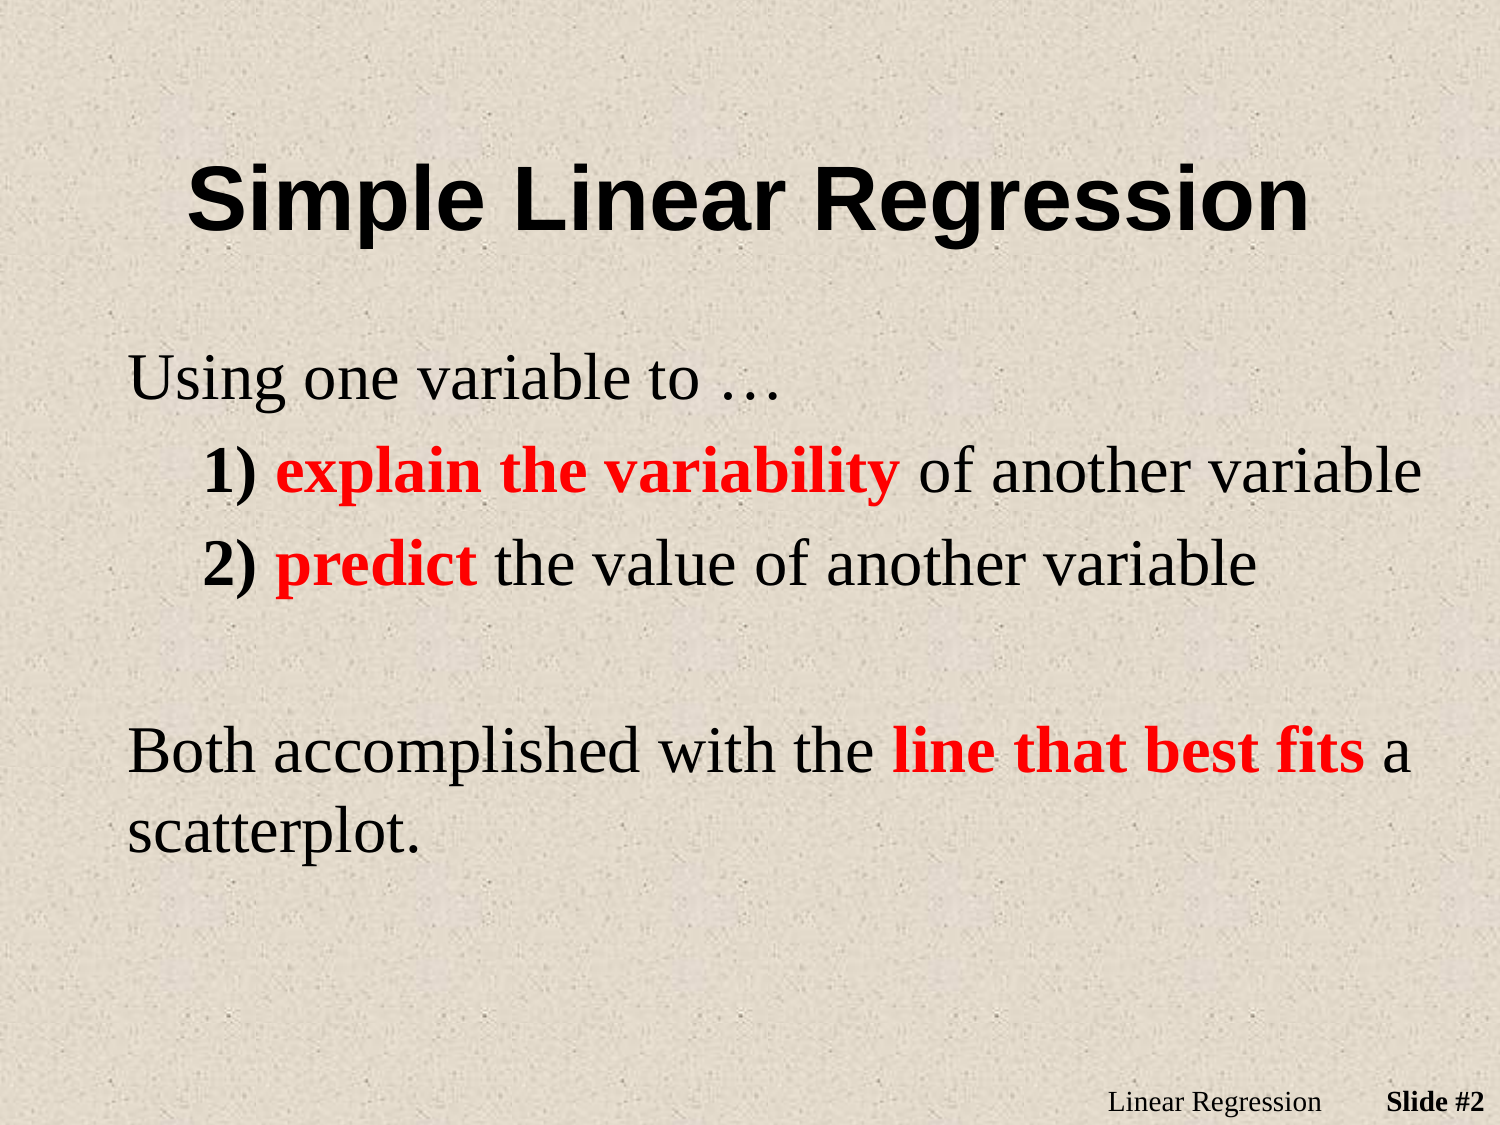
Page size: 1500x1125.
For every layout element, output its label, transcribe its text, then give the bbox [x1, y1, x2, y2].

footer Linear Regression [862, 1074, 1337, 1113]
title Simple Linear Regression [112, 99, 1388, 288]
slide_number Slide #2 [1337, 1074, 1500, 1113]
picture [0, 0, 1500, 1125]
list Using one variable to … 1) explain the variability of another variable 2) predict the value of another variable Both accomplished with the line that best fits a scatterplot. [112, 324, 1463, 1001]
